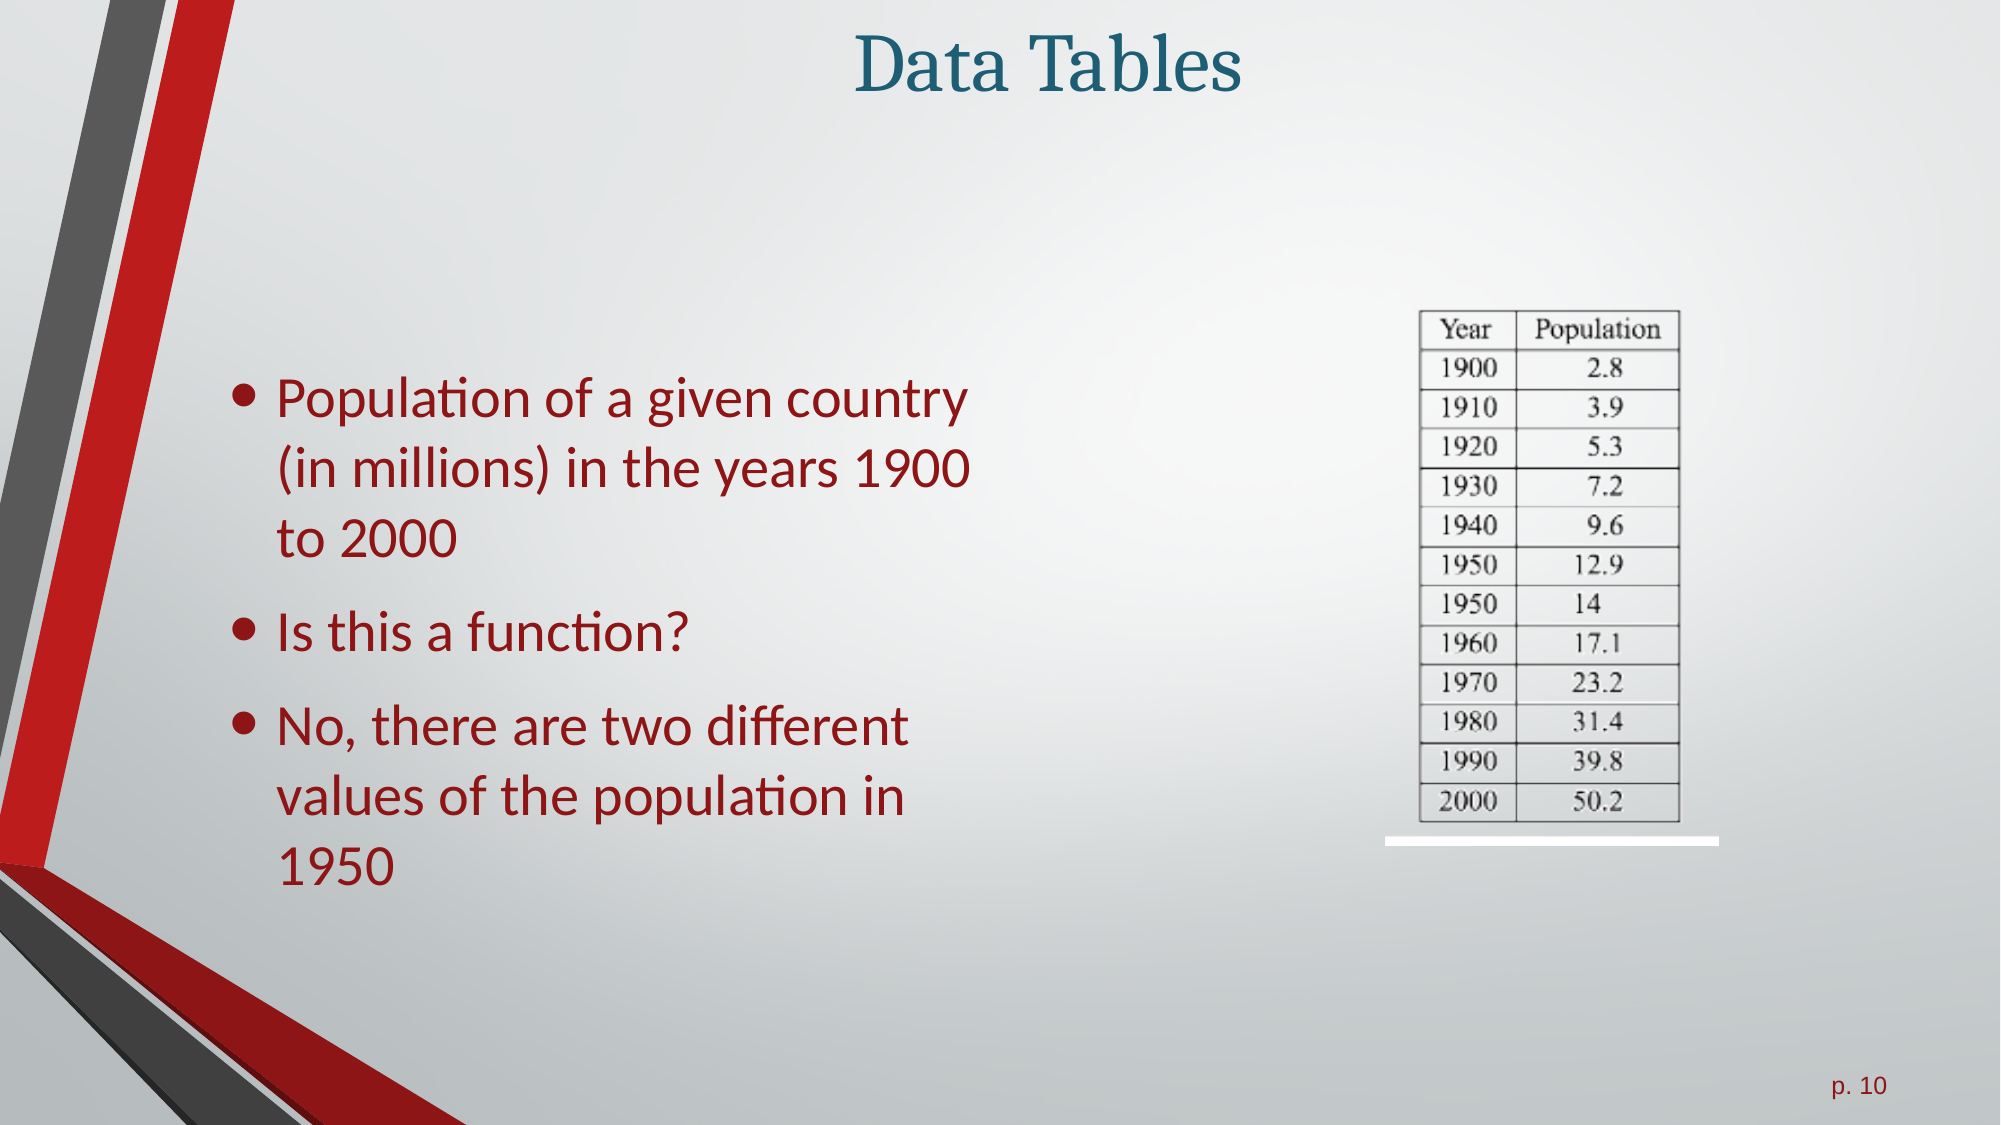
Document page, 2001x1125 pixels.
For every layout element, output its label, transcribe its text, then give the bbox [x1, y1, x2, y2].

title Data Tables [214, 0, 1900, 116]
list Population of a given country (in millions) in the years 1900 to 2000 Is this a function? No, there are two different values of the population in 1950 [214, 351, 1033, 905]
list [1385, 279, 1719, 846]
